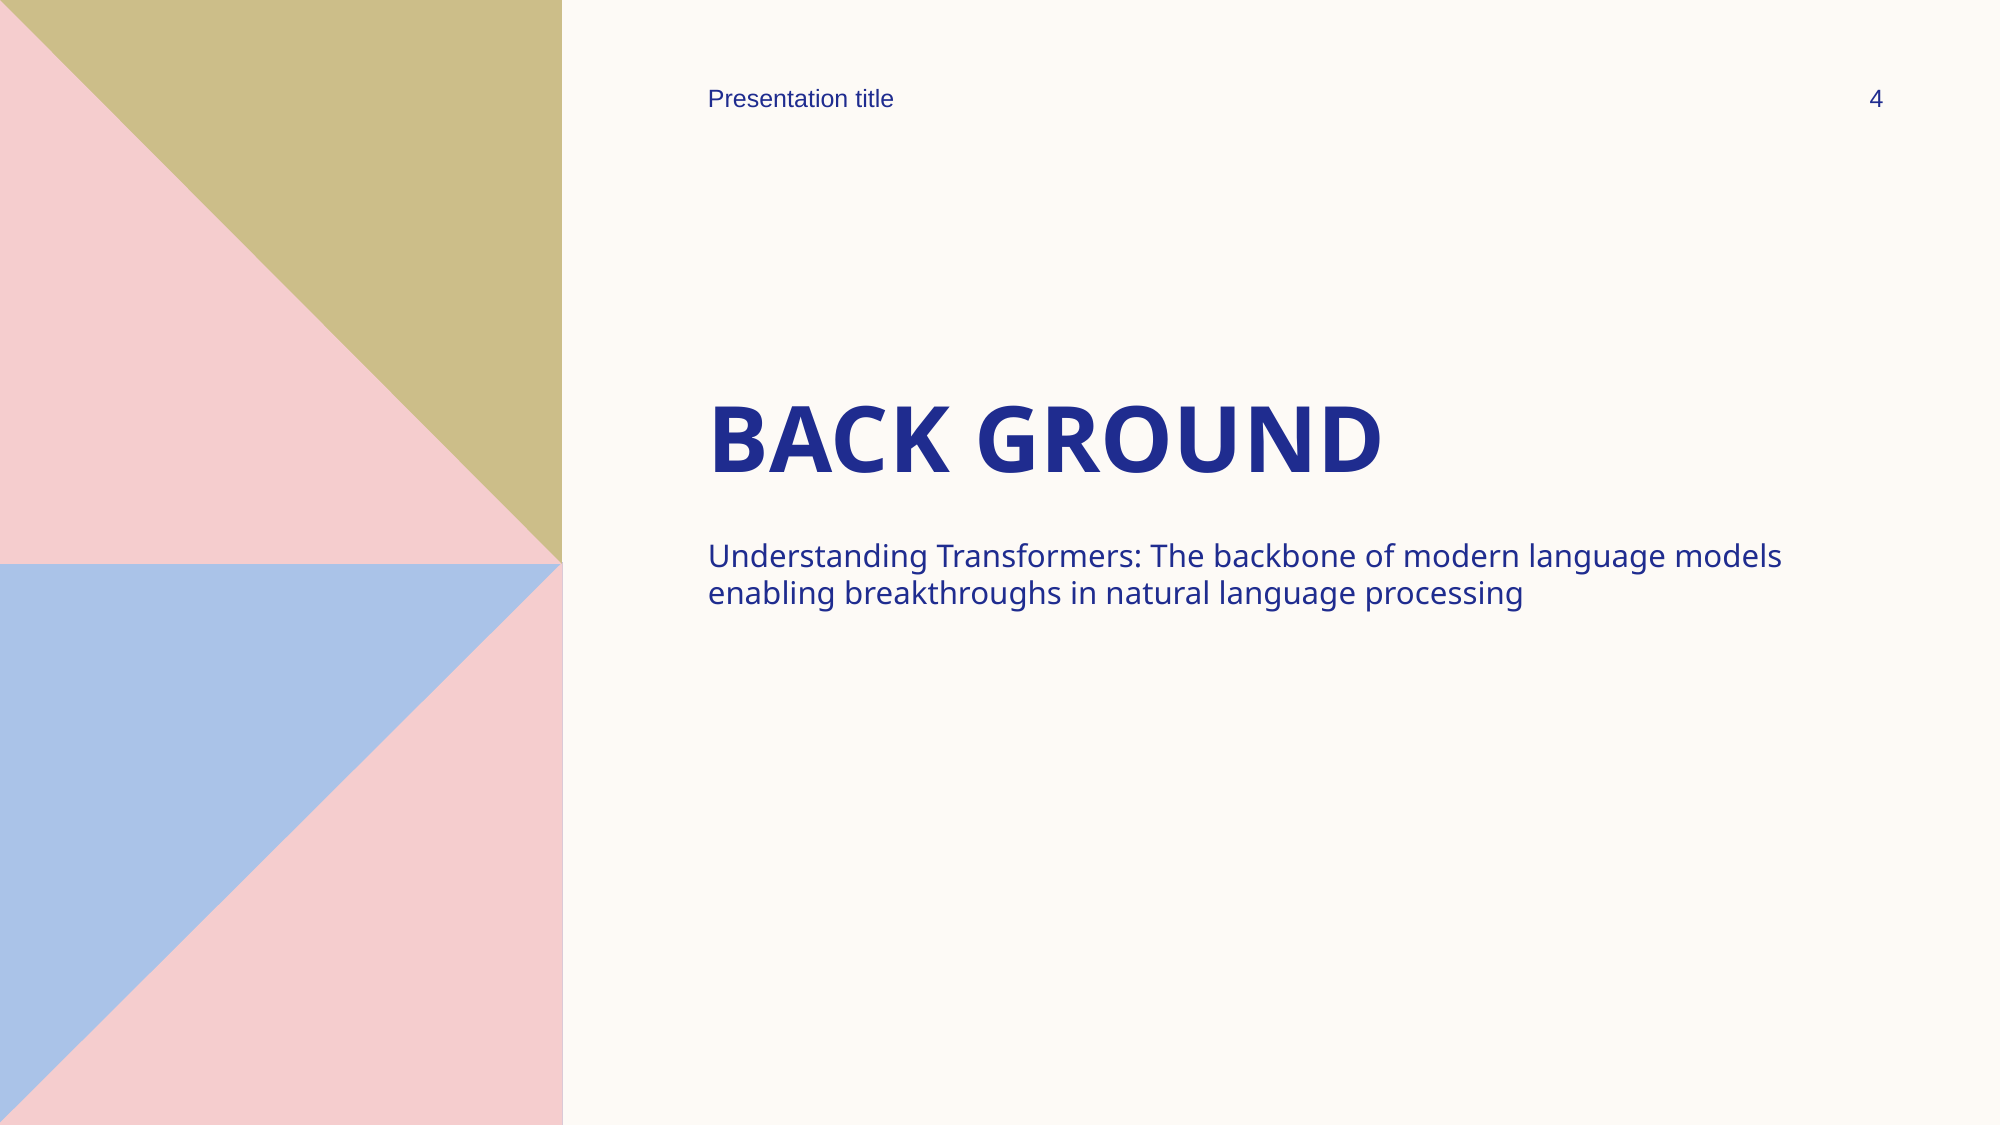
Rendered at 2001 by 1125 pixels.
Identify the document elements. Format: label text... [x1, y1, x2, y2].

title Back Ground [693, 373, 1803, 500]
slide_number 4 [1795, 75, 1958, 120]
footer Presentation title [693, 75, 1218, 120]
list Understanding Transformers: The backbone of modern language models enabling breakthroughs in natural language processing [693, 528, 1803, 972]
